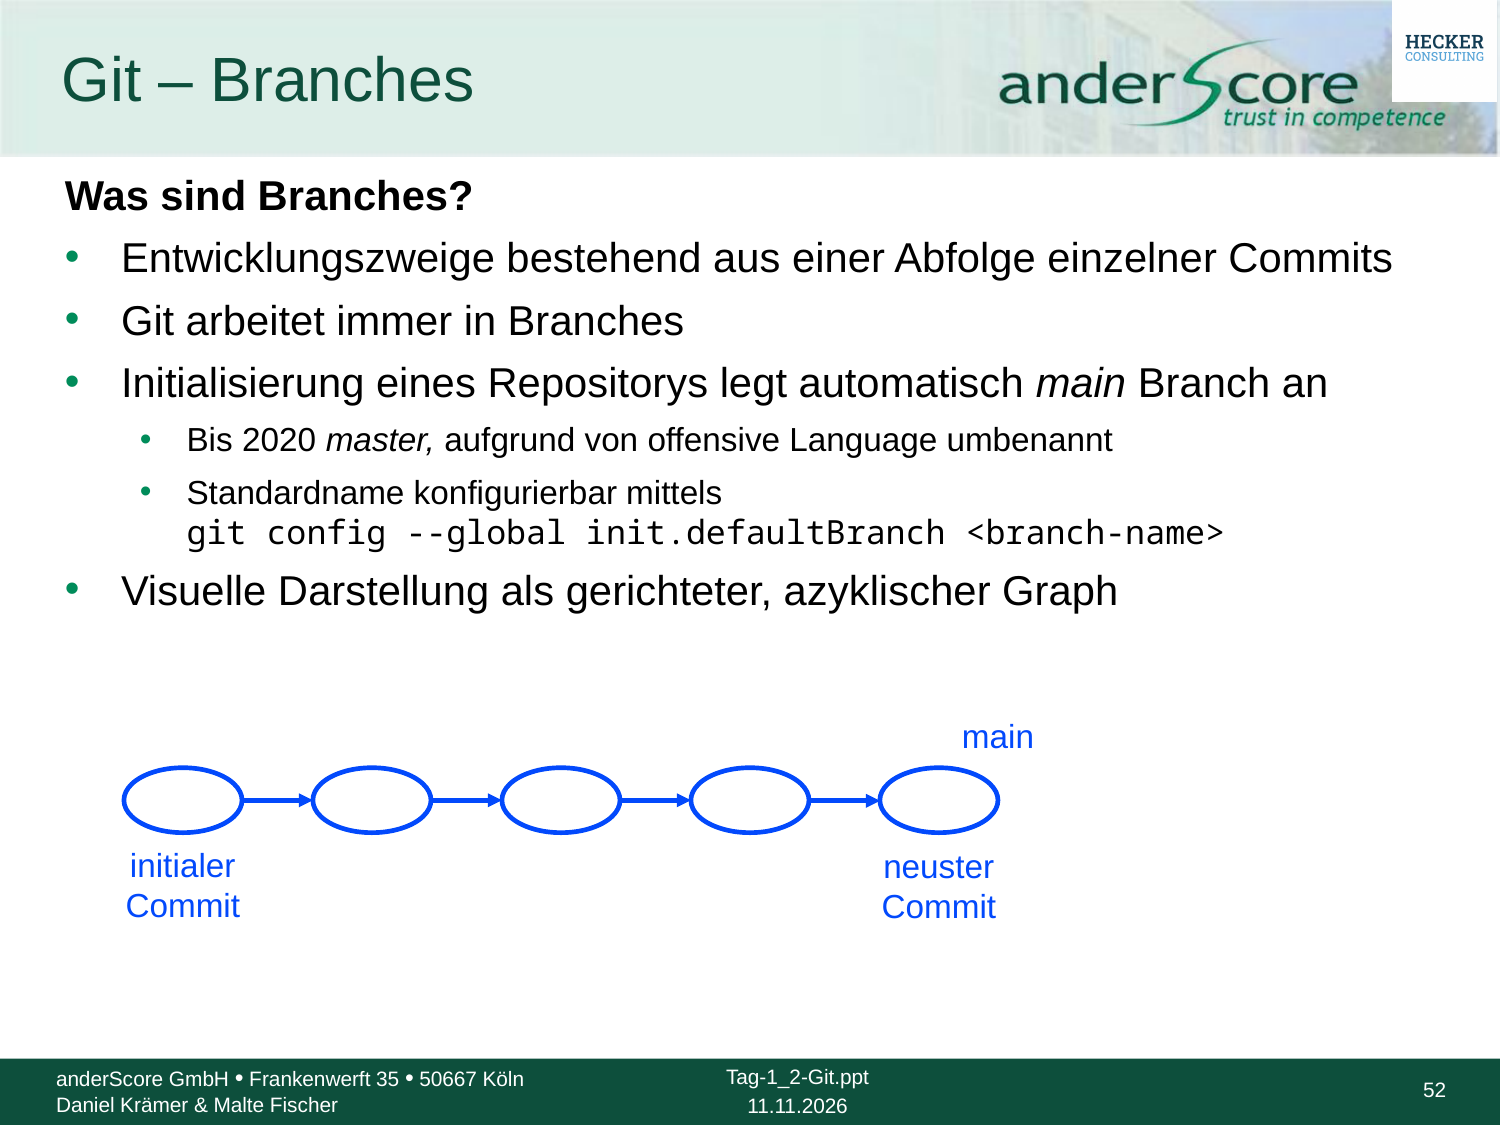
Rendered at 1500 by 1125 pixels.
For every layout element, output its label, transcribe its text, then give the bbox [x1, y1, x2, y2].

text_box [313, 767, 431, 833]
text_box [123, 767, 242, 833]
title Git – Branches [46, 23, 975, 140]
text_box [879, 767, 998, 833]
picture [0, 0, 1500, 157]
list Was sind Branches? Entwicklungszweige bestehend aus einer Abfolge einzelner Commits Git arbeitet immer in Branches Initialisierung eines Repositorys legt automatisch main Branch an Bis 2020 master, aufgrund von offensive Language umbenannt Standardname konfigurierbar mittels git config --global init.defaultBranch <branch-name> Visuelle Darstellung als gerichteter, azyklischer Graph [49, 160, 1447, 1047]
text_box main [879, 708, 1117, 763]
text_box [691, 767, 809, 833]
text_box initialer Commit [64, 836, 302, 932]
text_box [502, 767, 620, 833]
text_box neuster Commit [820, 838, 1057, 933]
